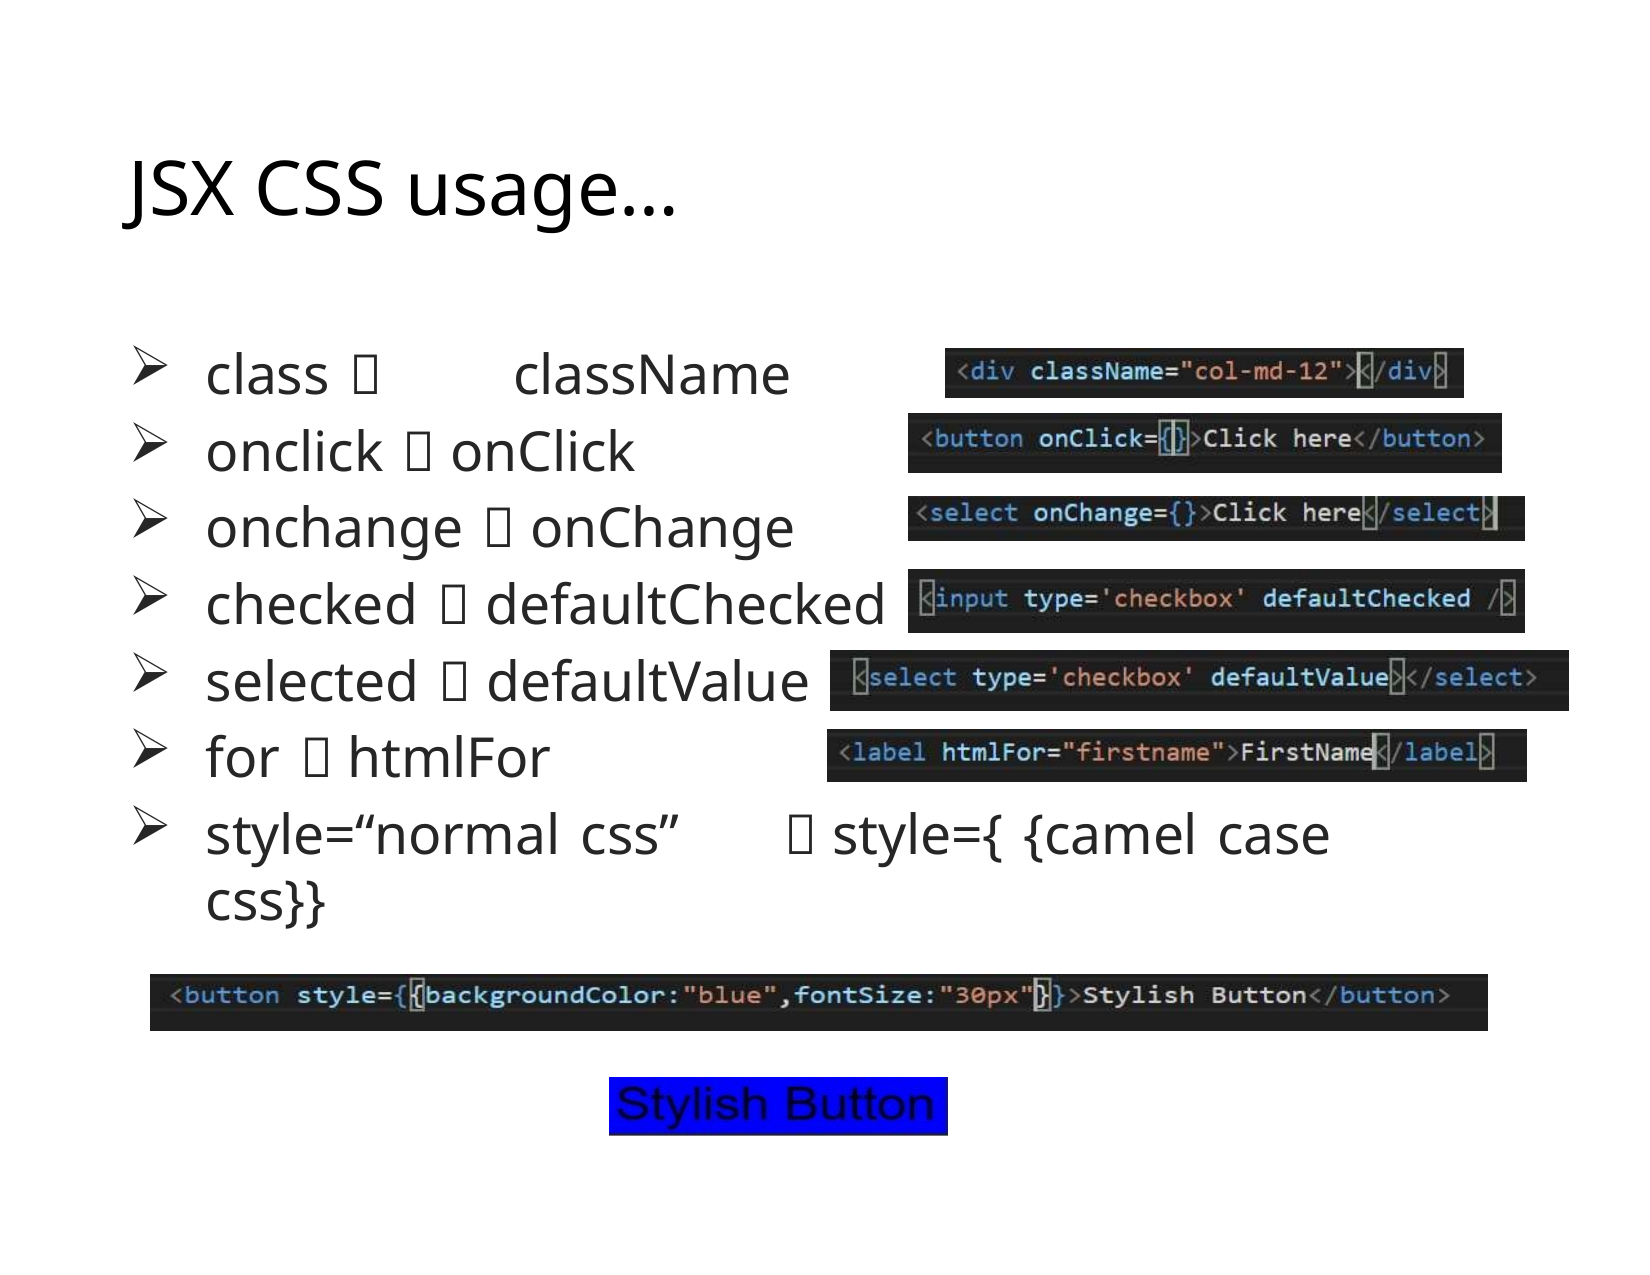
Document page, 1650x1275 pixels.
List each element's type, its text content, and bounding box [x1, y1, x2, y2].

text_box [149, 974, 1488, 1137]
picture [908, 496, 1525, 541]
picture [827, 729, 1527, 782]
title JSX CSS usage… [113, 67, 1537, 315]
picture [908, 569, 1525, 633]
picture [908, 413, 1502, 473]
picture [829, 650, 1569, 711]
text_box class  className onclick  onClick onchange  onChange checked  defaultChecked selected  defaultValue for  htmlFor style=“normal css”  style={ {camel case css}} [126, 326, 1393, 932]
picture [945, 348, 1464, 398]
